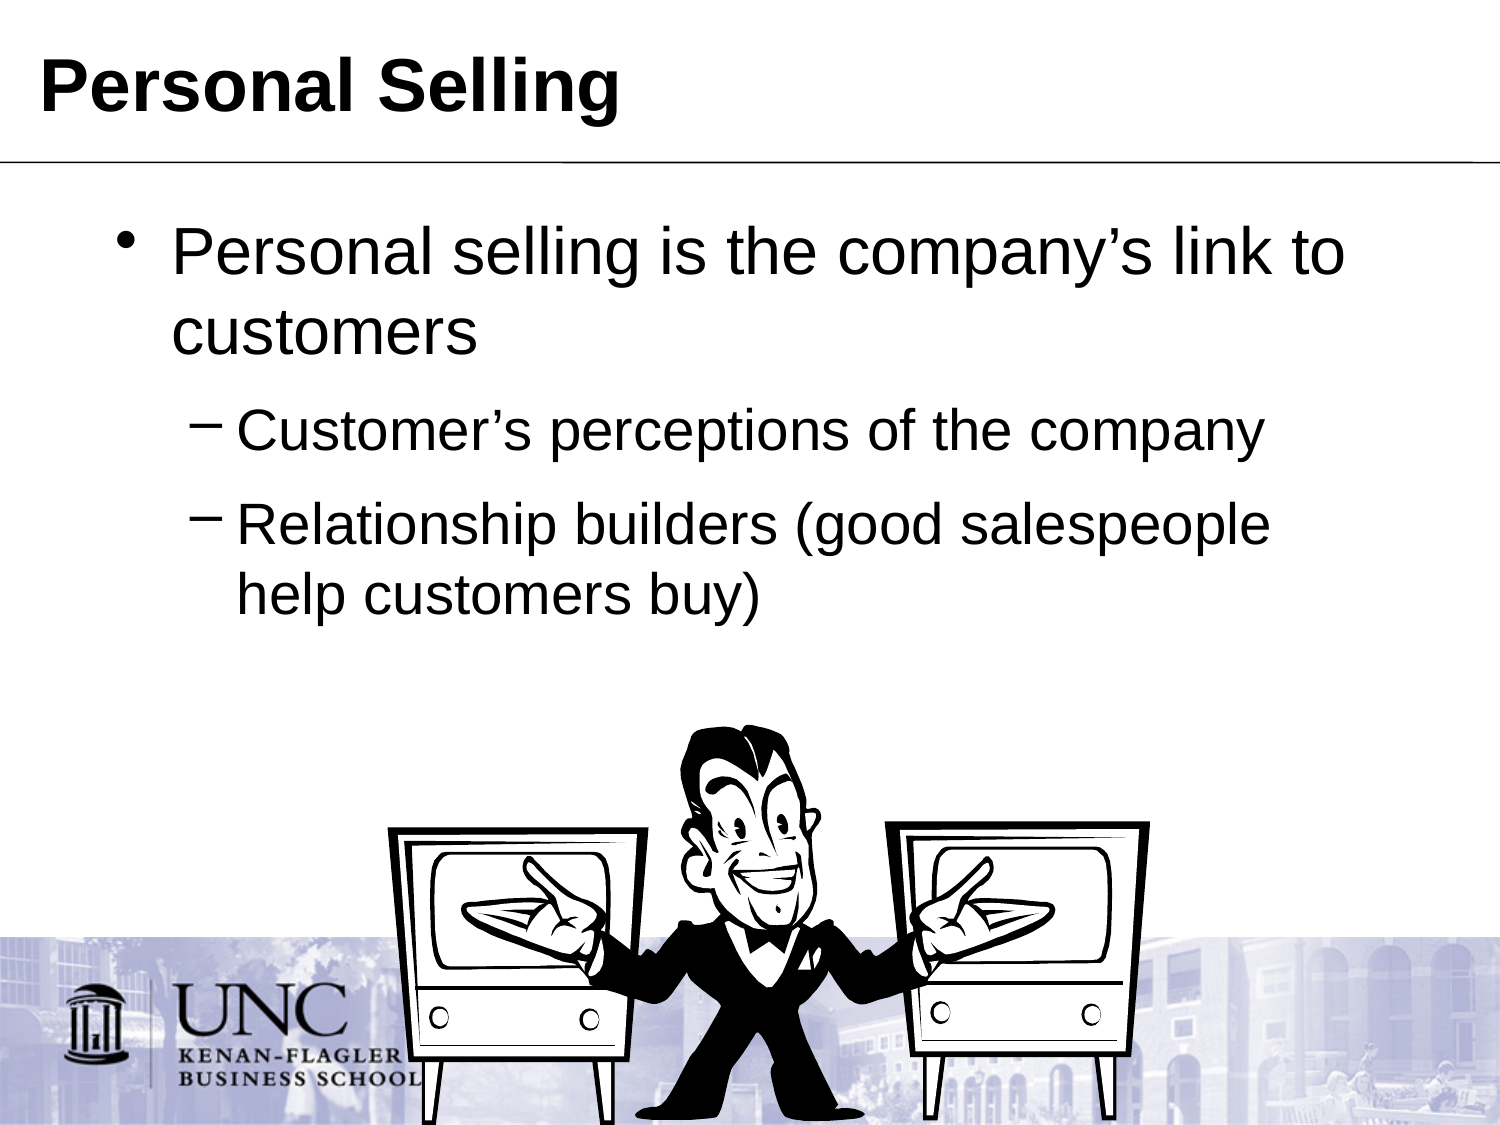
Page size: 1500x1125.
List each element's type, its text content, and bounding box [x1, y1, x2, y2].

picture [0, 723, 1500, 1125]
list Personal selling is the company’s link to customers Customer’s perceptions of the company Relationship builders (good salespeople help customers buy) [99, 199, 1376, 888]
title Personal Selling [24, 12, 1476, 151]
